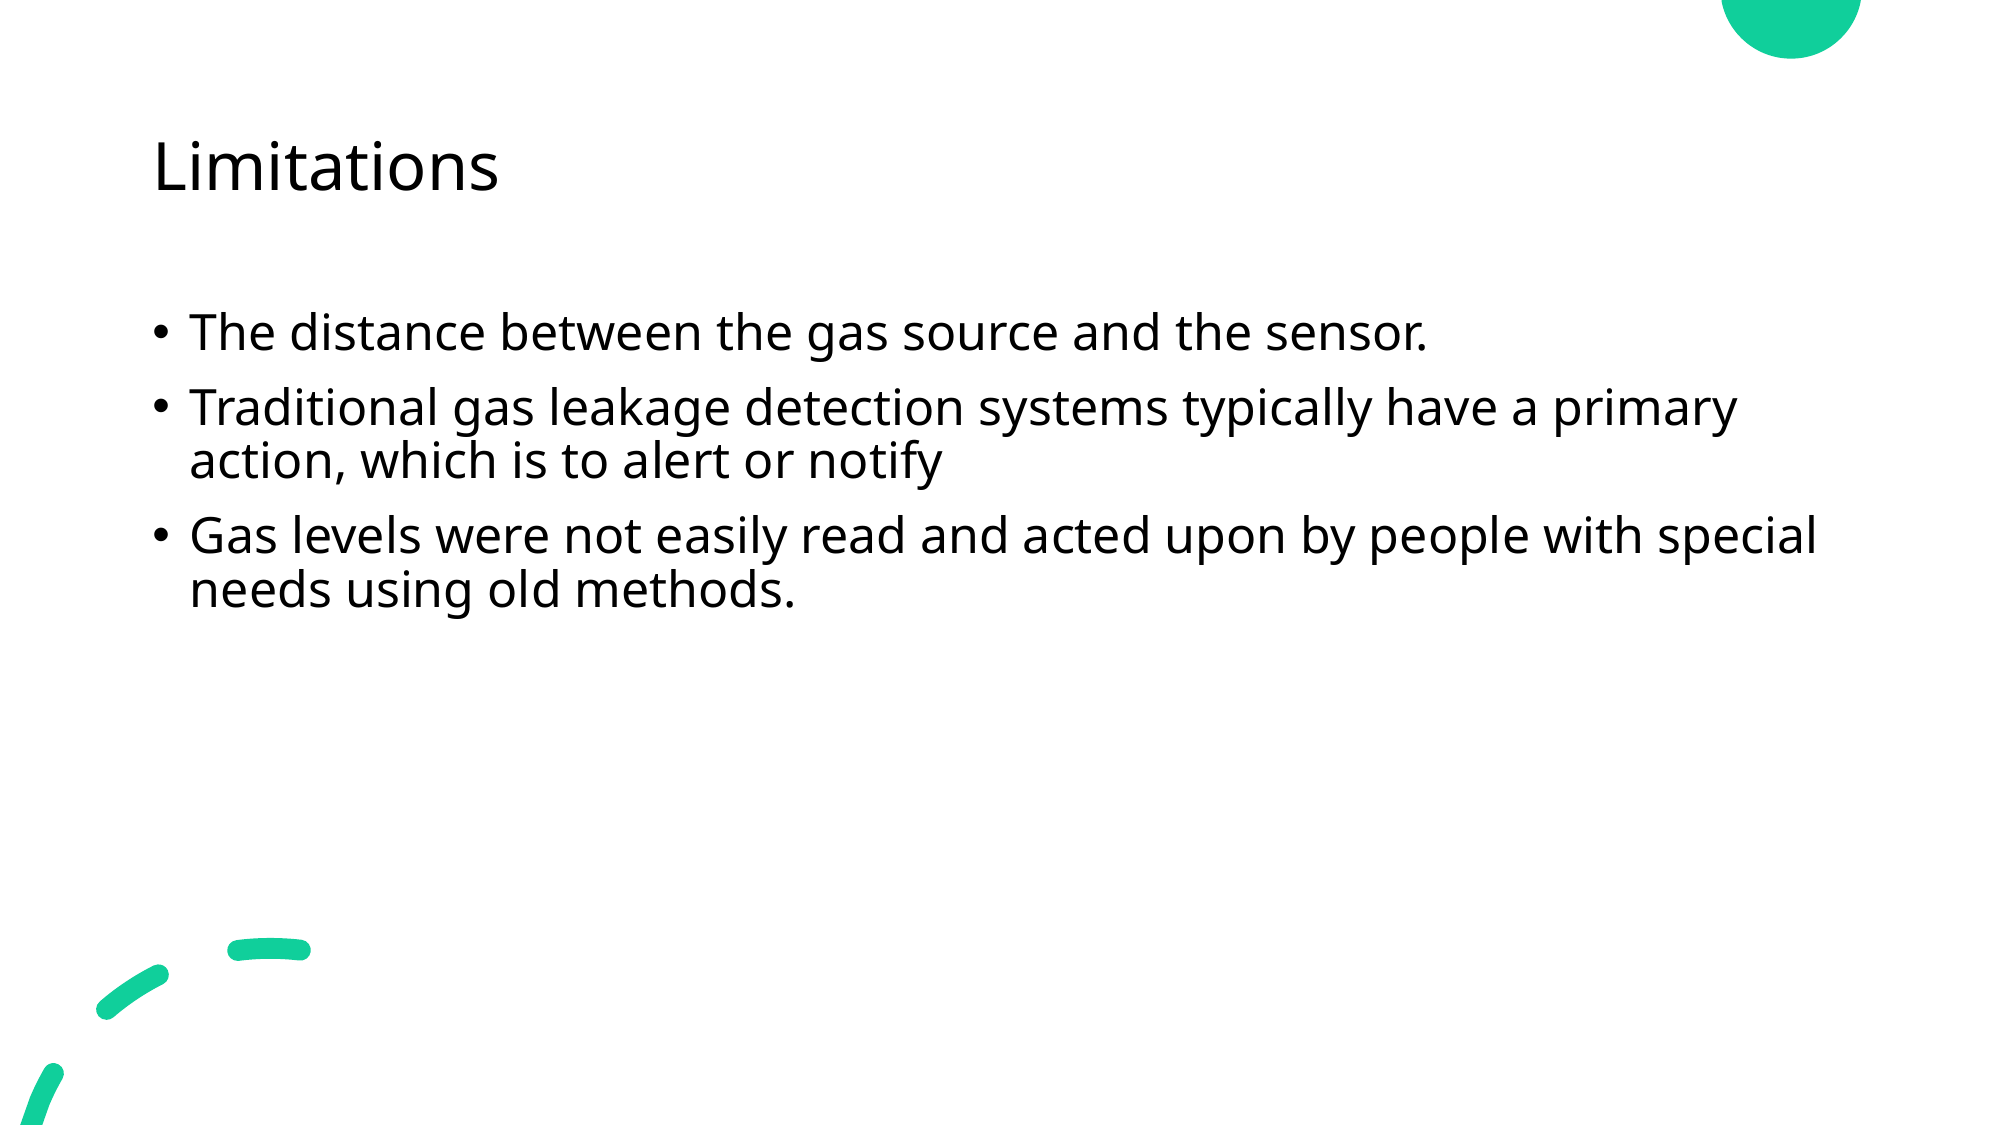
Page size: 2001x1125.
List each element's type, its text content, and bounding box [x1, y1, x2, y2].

title Limitations [137, 59, 1863, 278]
list The distance between the gas source and the sensor. Traditional gas leakage detection systems typically have a primary action, which is to alert or notify Gas levels were not easily read and acted upon by people with special needs using old methods. [137, 299, 1863, 973]
